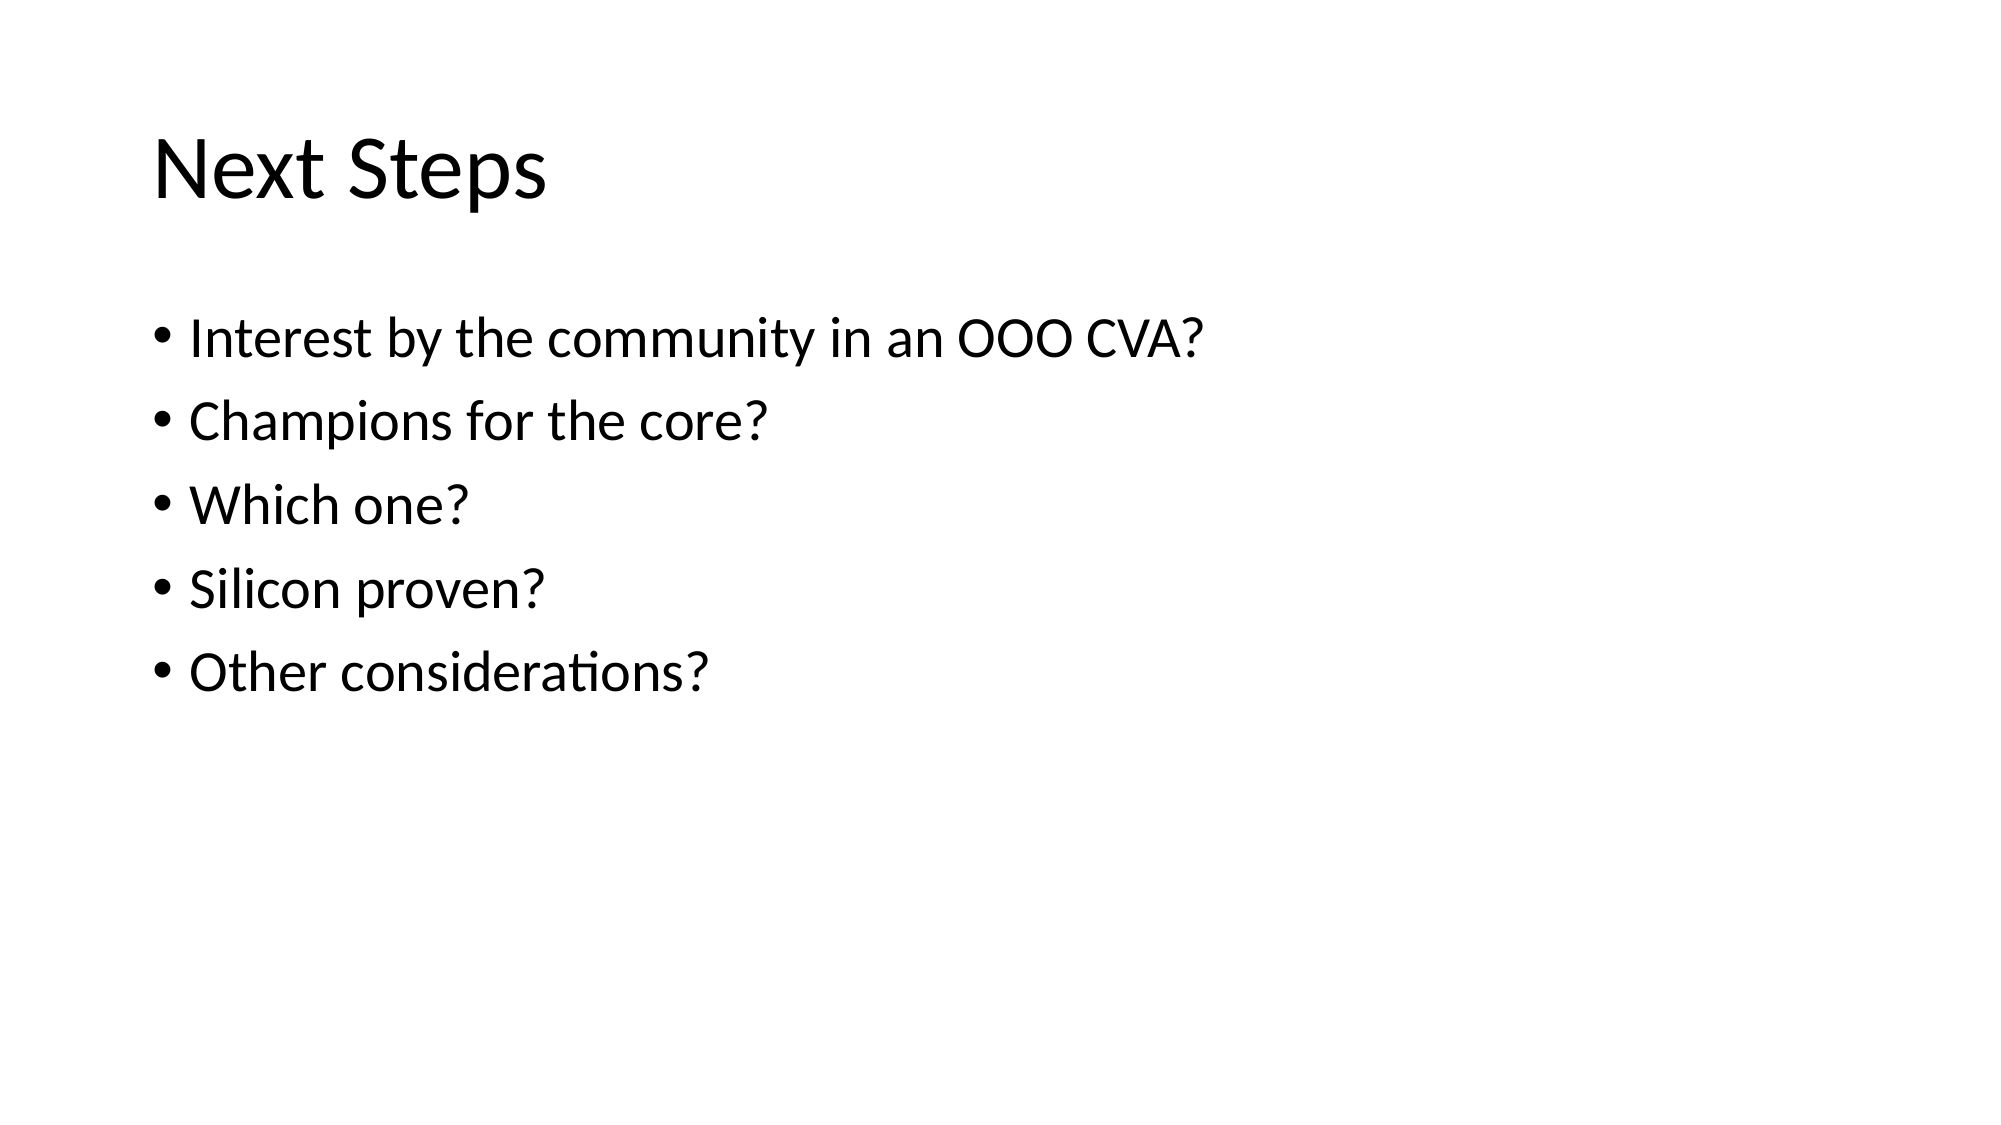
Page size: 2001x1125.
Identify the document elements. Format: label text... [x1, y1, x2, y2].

list Interest by the community in an OOO CVA? Champions for the core? Which one? Silicon proven? Other considerations? [137, 299, 1863, 1014]
title Next Steps [137, 59, 1863, 278]
